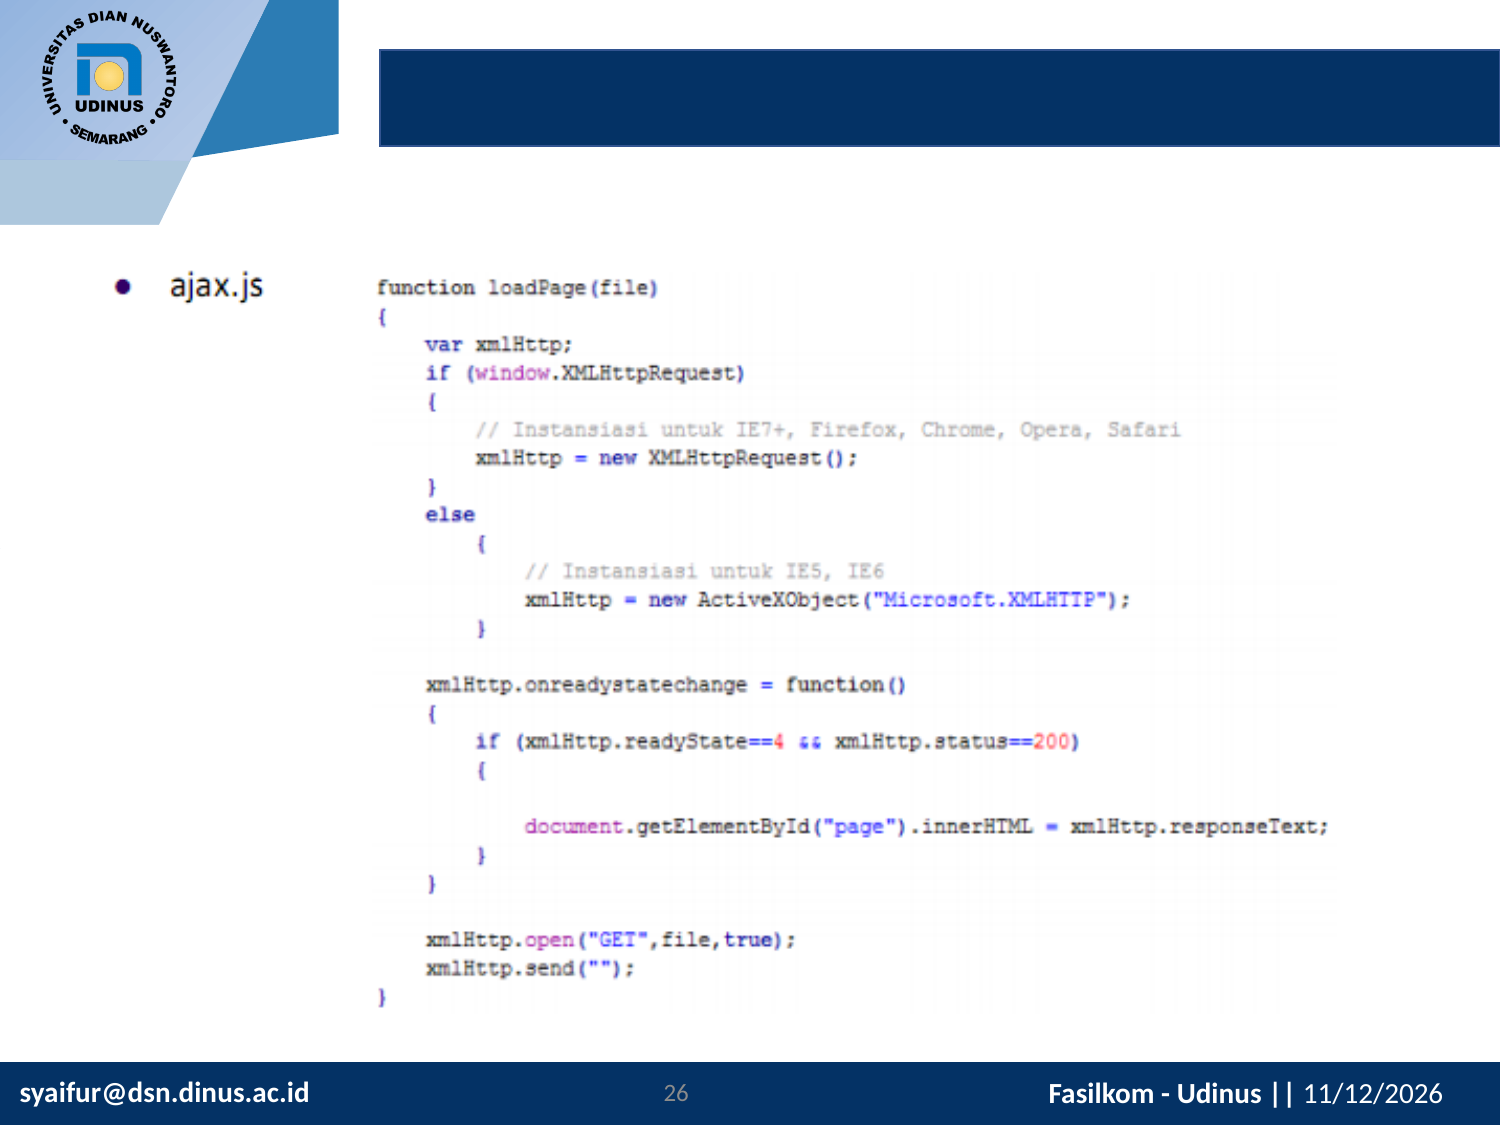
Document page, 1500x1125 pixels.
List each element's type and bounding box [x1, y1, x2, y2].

picture [37, 8, 181, 147]
picture [103, 259, 1351, 1014]
